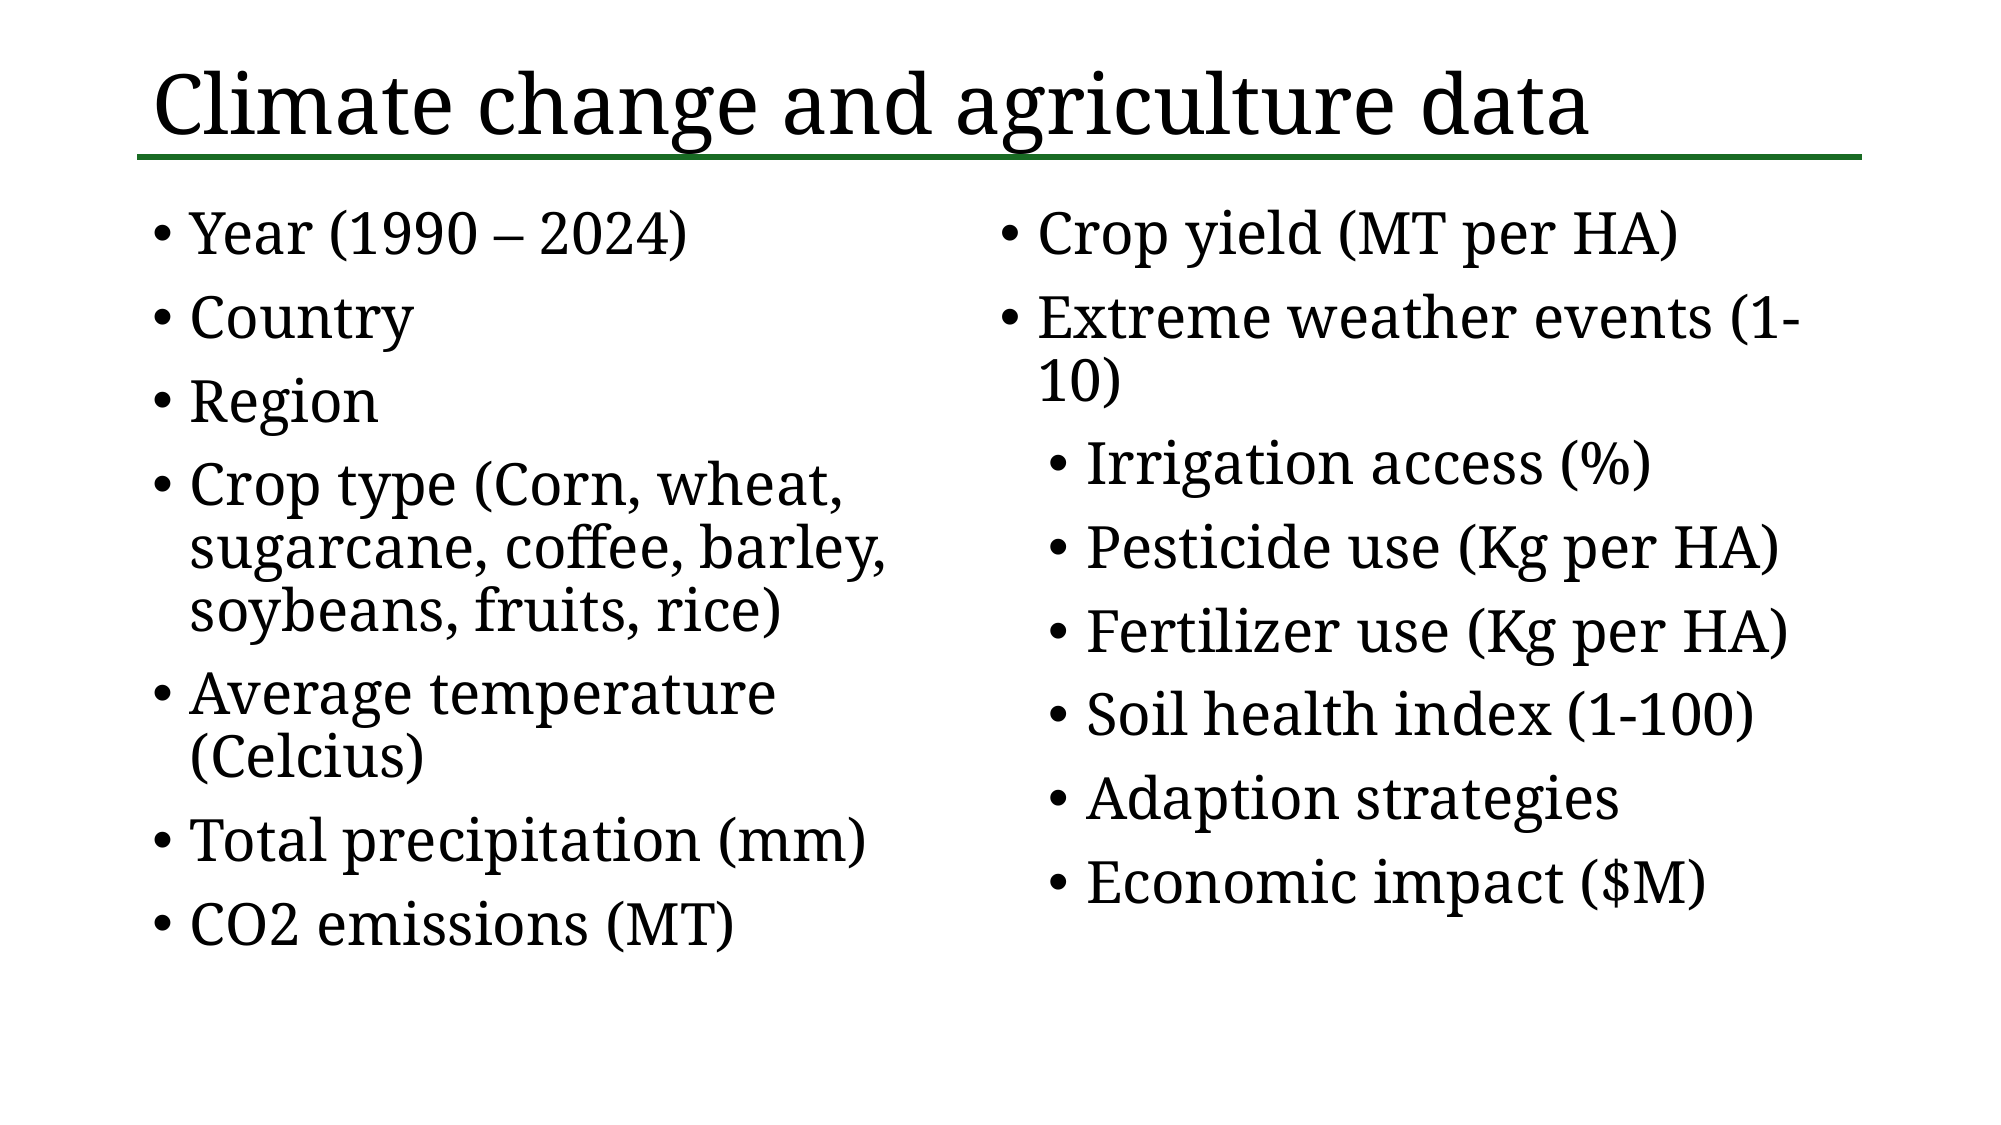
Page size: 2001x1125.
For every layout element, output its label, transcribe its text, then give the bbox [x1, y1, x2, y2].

title Climate change and agriculture data [137, 59, 1863, 156]
list Year (1990 – 2024) Country Region Crop type (Corn, wheat, sugarcane, coffee, barley, soybeans, fruits, rice) Average temperature (Celcius) Total precipitation (mm) CO2 emissions (MT) Crop yield (MT per HA) Extreme weather events (1-10) Irrigation access (%) Pesticide use (Kg per HA) Fertilizer use (Kg per HA) Soil health index (1-100) Adaption strategies Economic impact ($M) [137, 196, 1863, 1014]
